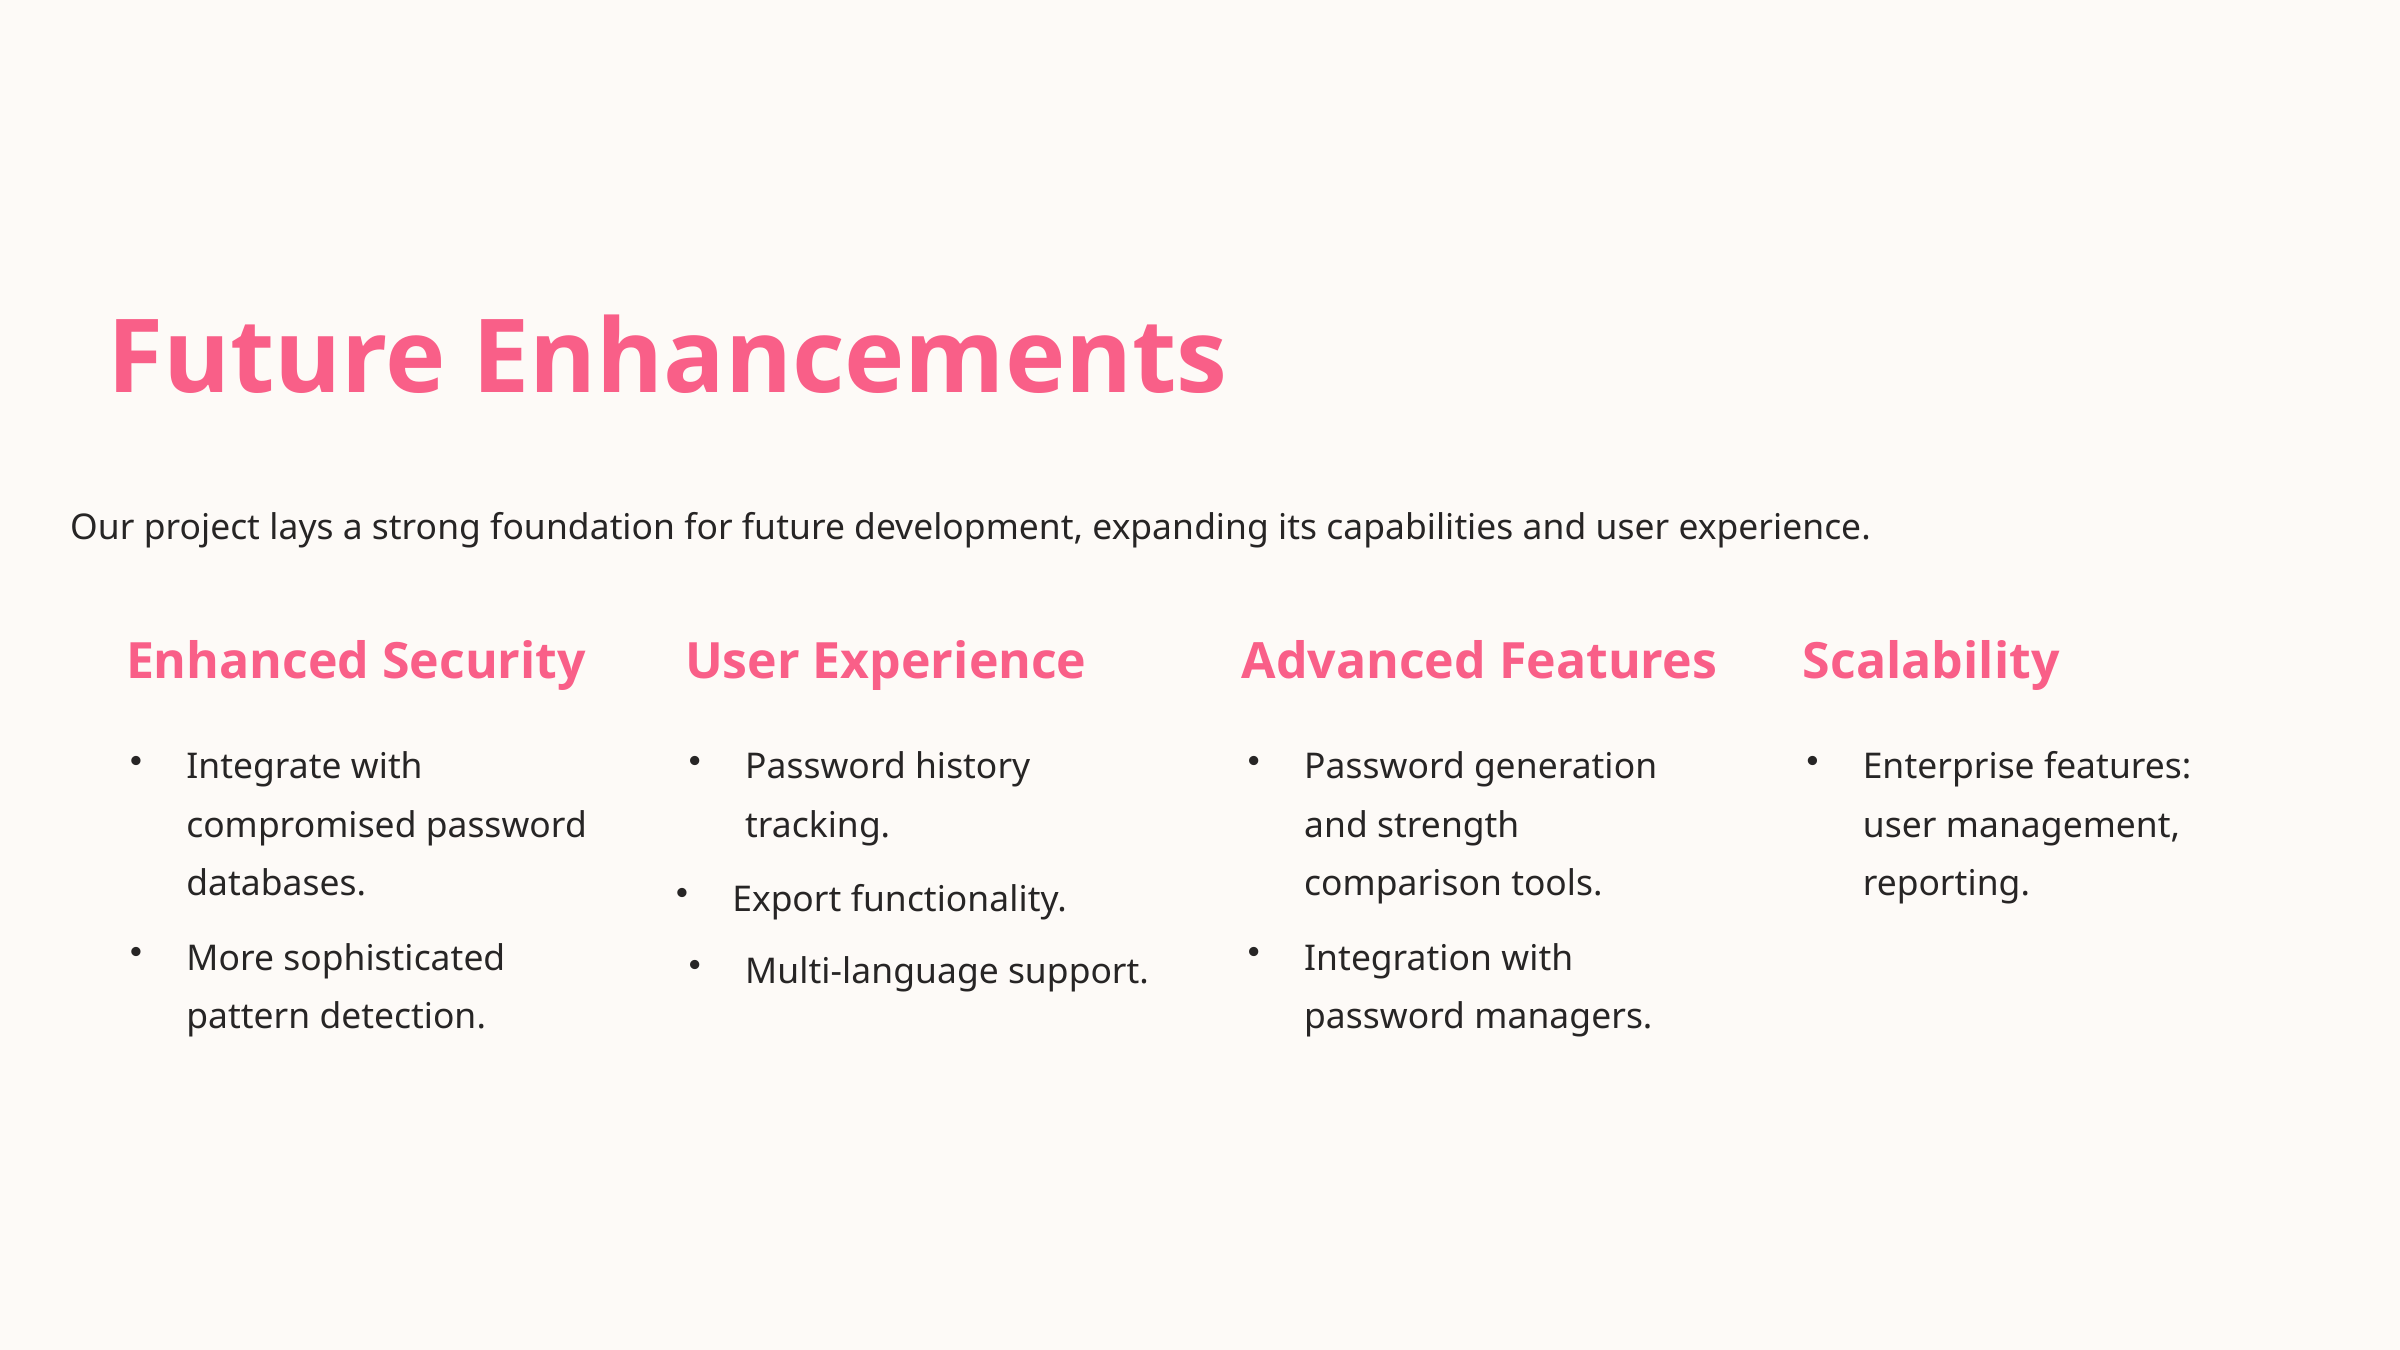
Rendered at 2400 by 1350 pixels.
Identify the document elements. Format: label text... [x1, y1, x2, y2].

text_box Future Enhancements [107, 285, 1228, 413]
text_box Advanced Features [1241, 626, 1718, 689]
text_box More sophisticated pattern detection. [130, 919, 597, 1036]
text_box Password history tracking. [688, 727, 1156, 845]
text_box Enterprise features: user management, reporting. [1806, 727, 2274, 903]
text_box Password generation and strength comparison tools. [1247, 727, 1715, 903]
text_box Scalability [1802, 626, 2060, 689]
text_box Our project lays a strong foundation for future development, expanding its capabilities and user experience. [70, 487, 1872, 547]
text_box User Experience [685, 626, 1087, 689]
text_box Multi-language support. [688, 932, 1156, 991]
text_box Export functionality. [675, 859, 1067, 919]
text_box Integrate with compromised password databases. [130, 727, 597, 903]
text_box Integration with password managers. [1247, 919, 1715, 1036]
text_box Enhanced Security [126, 626, 587, 689]
